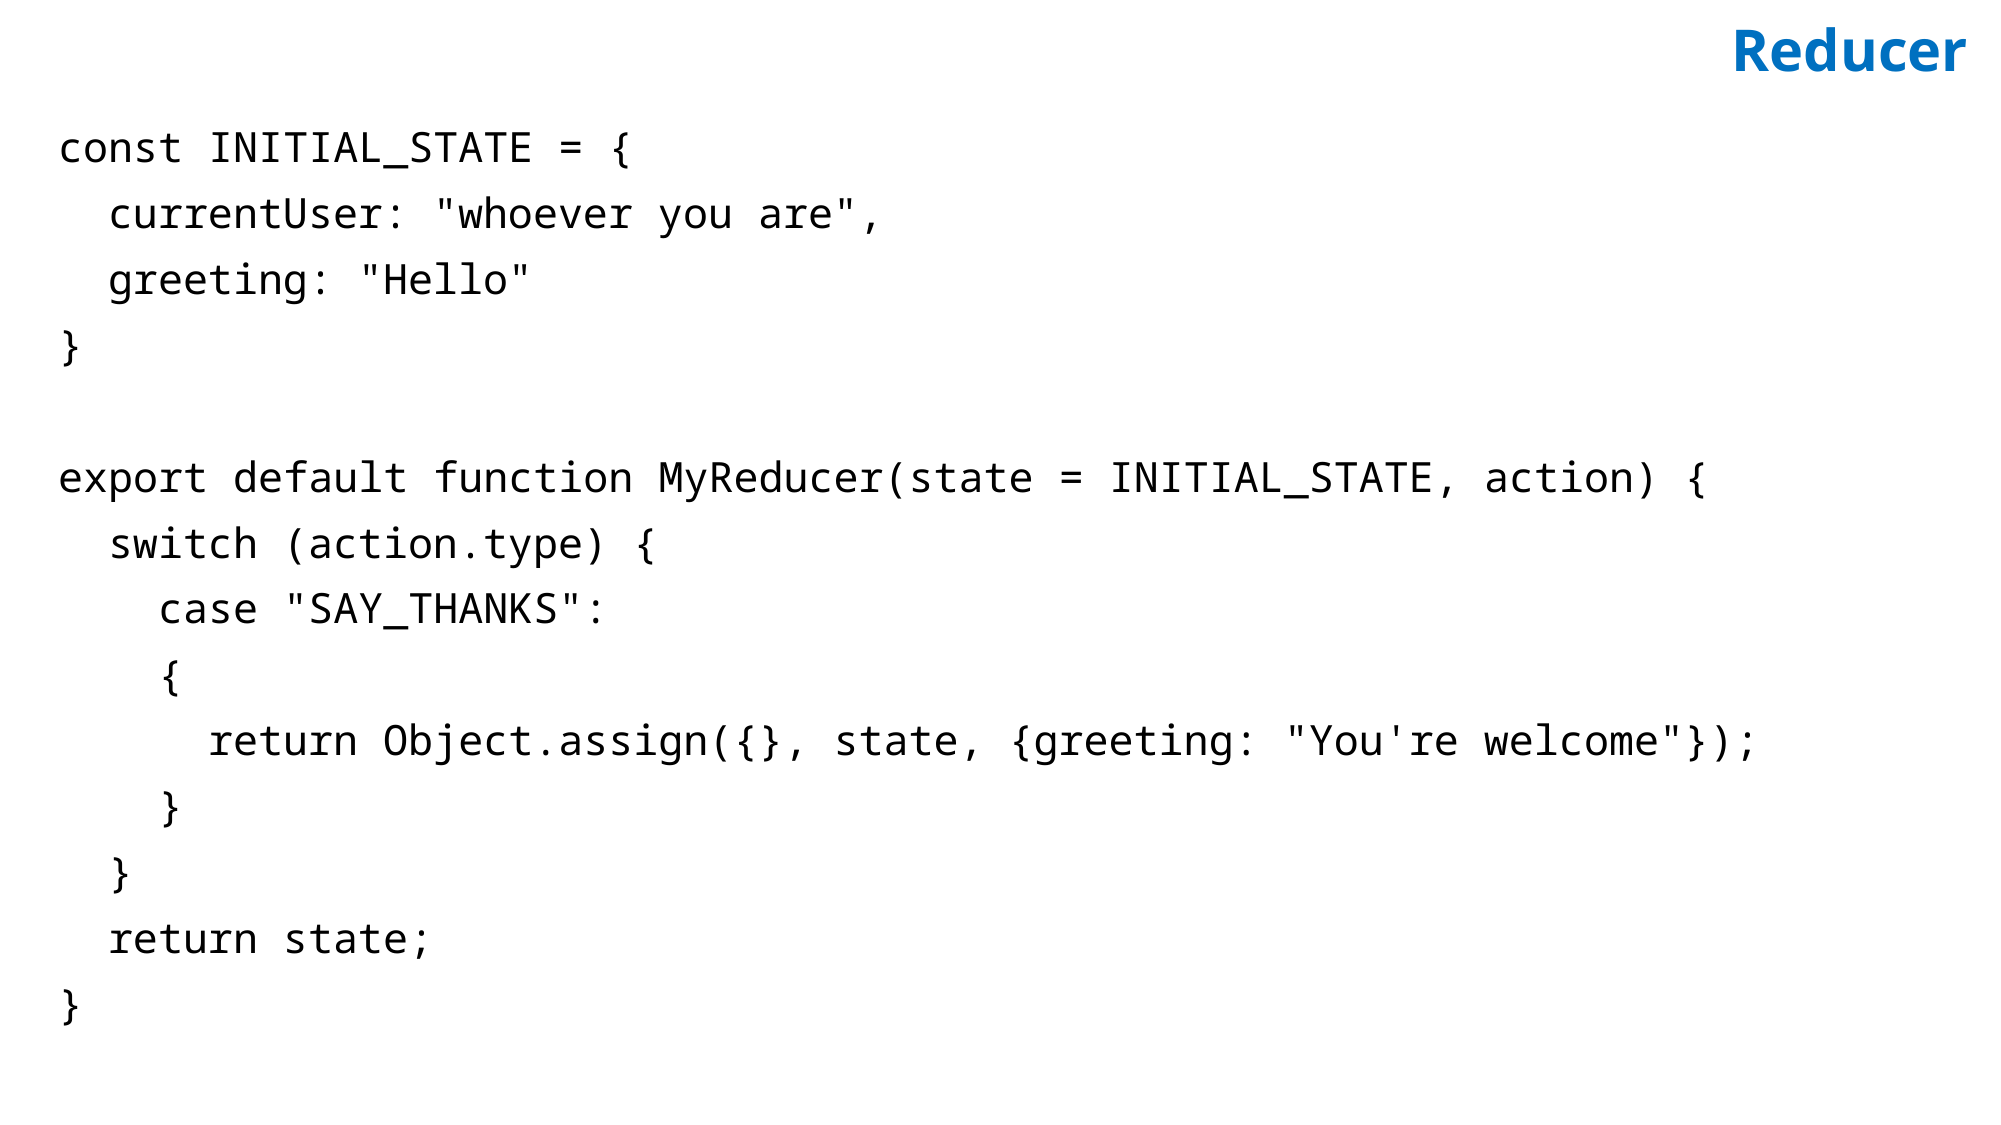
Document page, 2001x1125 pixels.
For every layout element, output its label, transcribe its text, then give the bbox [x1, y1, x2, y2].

title Reducer [258, 14, 1984, 93]
list const INITIAL_STATE = { currentUser: "whoever you are", greeting: "Hello" } export default function MyReducer(state = INITIAL_STATE, action) { switch (action.type) { case "SAY_THANKS": { return Object.assign({}, state, {greeting: "You're welcome"}); } } return state; } [43, 119, 1950, 1077]
